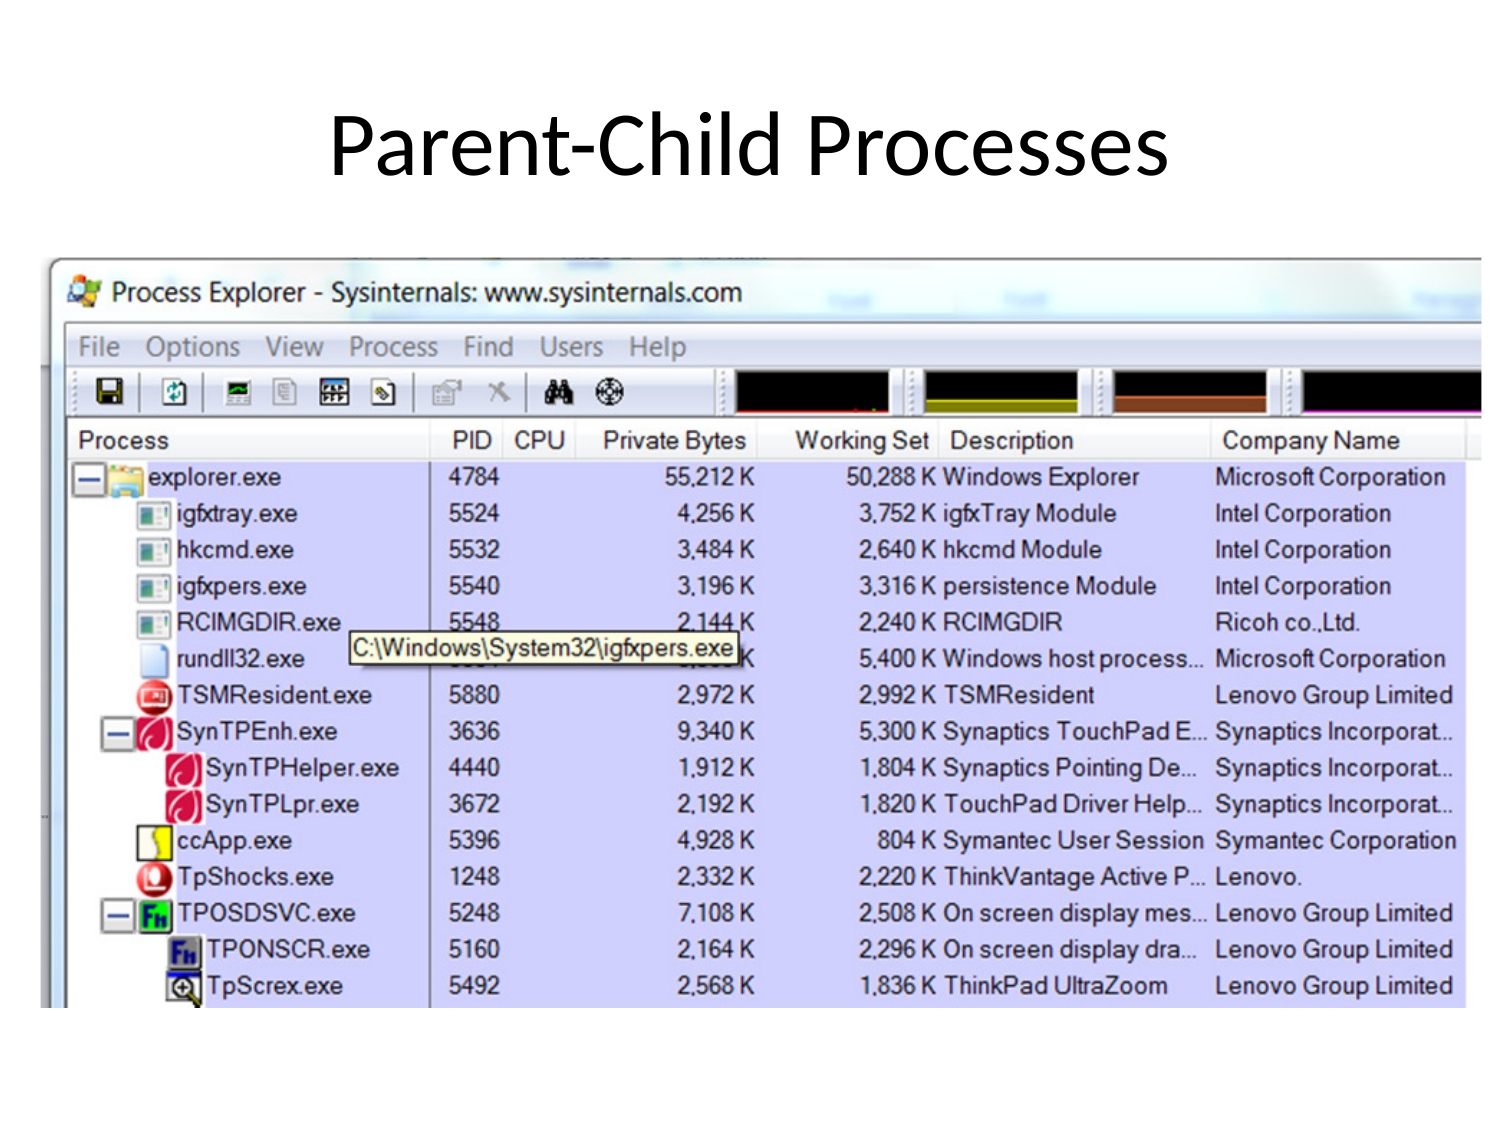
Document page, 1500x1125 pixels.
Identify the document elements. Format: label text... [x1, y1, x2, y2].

picture [38, 255, 1483, 1008]
title Parent-Child Processes [75, 45, 1425, 233]
